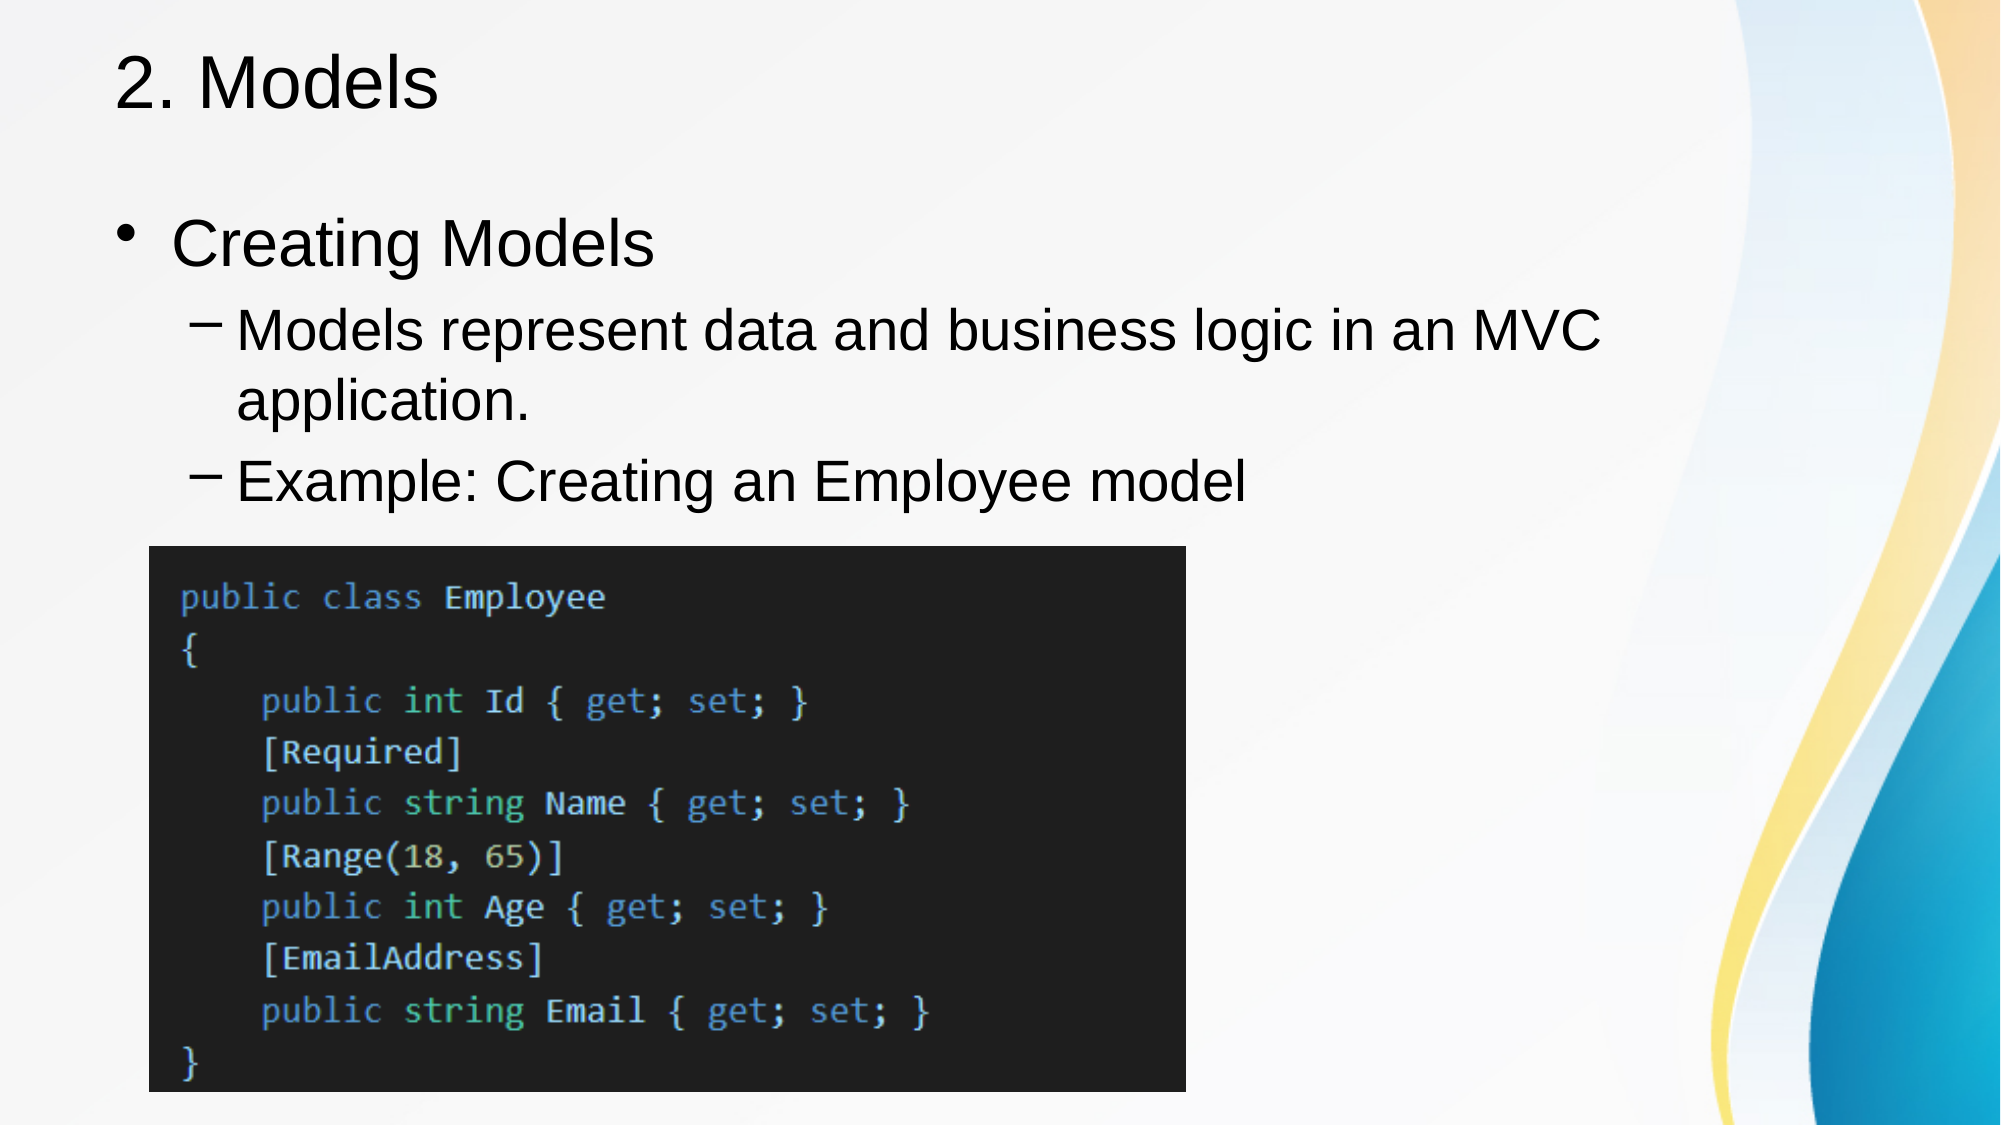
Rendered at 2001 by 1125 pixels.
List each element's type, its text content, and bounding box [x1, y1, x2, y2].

picture [0, 0, 2001, 1125]
list Creating Models Models represent data and business logic in an MVC application. Example: Creating an Employee model [99, 192, 1901, 1006]
title 2. Models [99, 30, 1901, 127]
